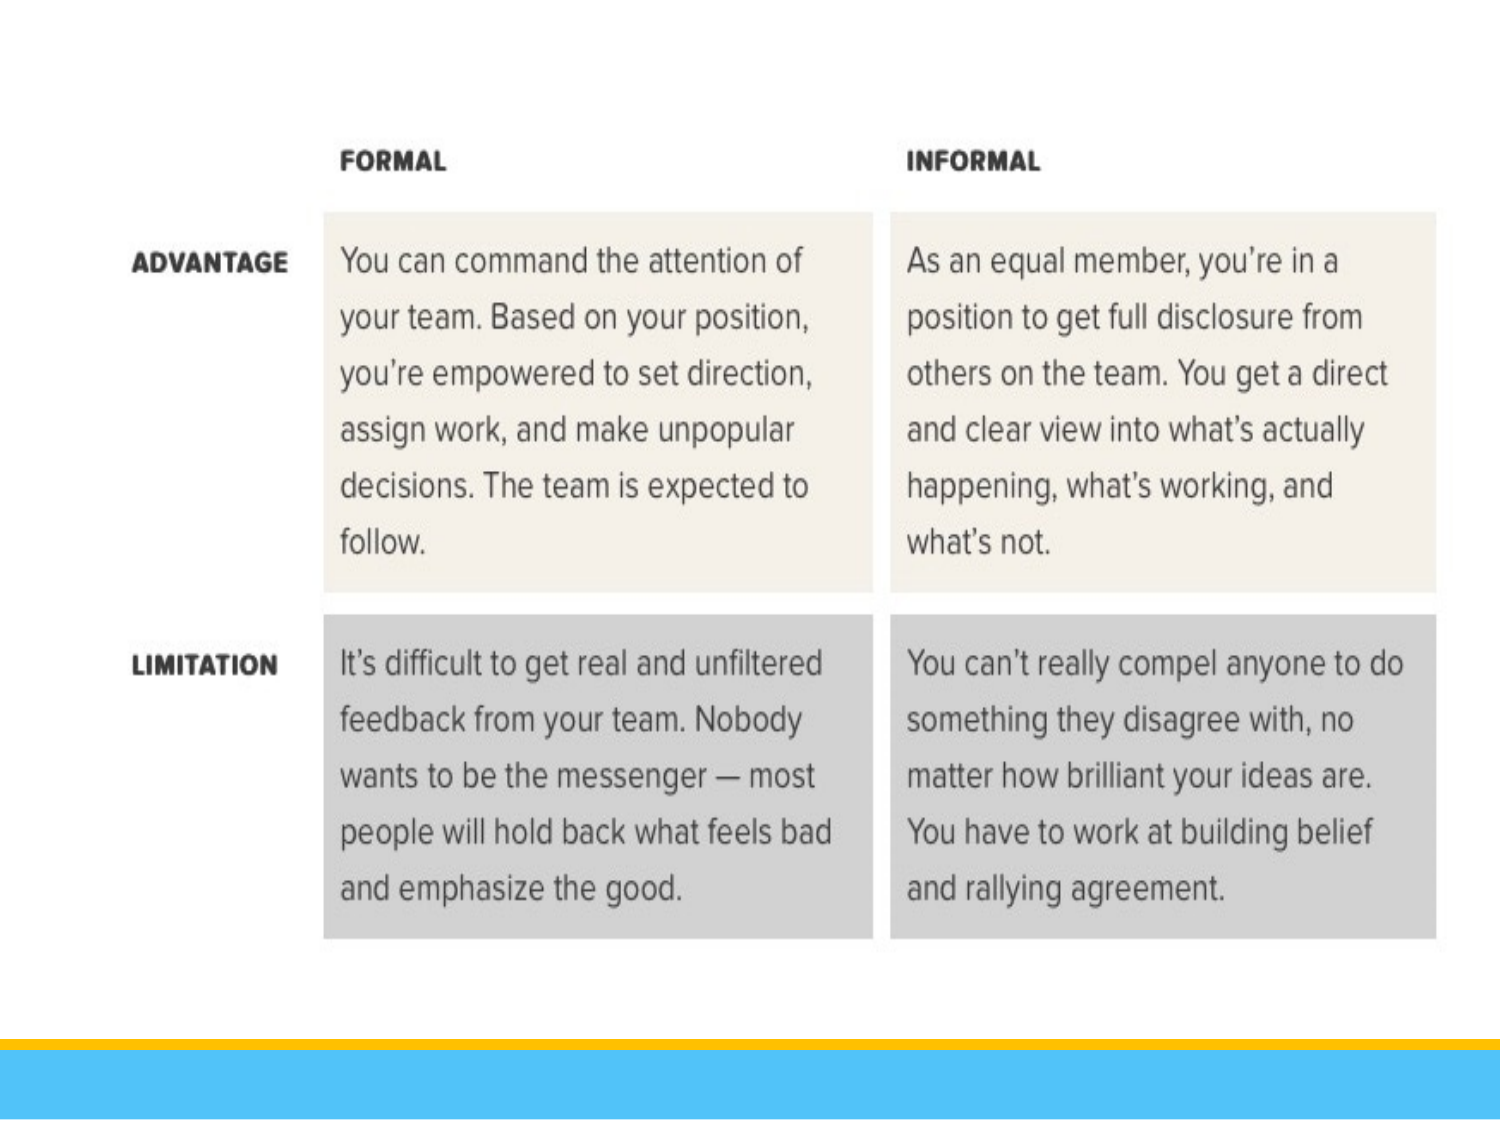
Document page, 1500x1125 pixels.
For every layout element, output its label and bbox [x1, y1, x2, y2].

picture [86, 86, 1453, 985]
